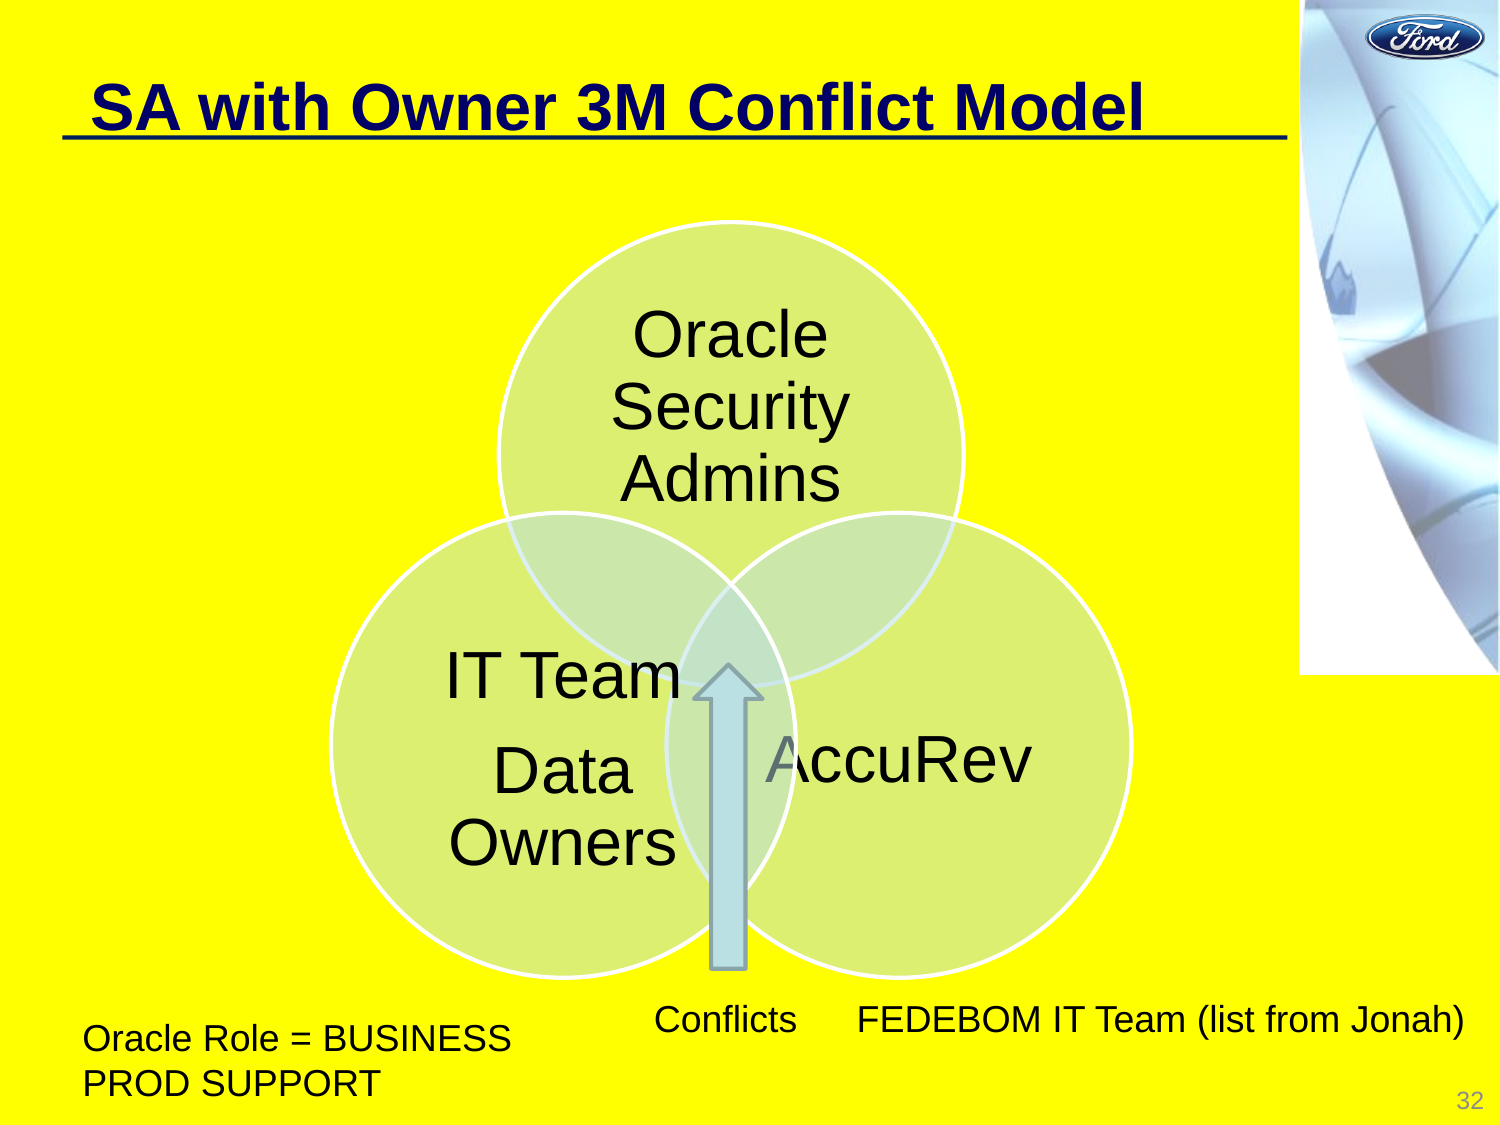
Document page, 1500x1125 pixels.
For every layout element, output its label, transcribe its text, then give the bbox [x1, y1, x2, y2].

text_box Conflicts [639, 996, 816, 1048]
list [74, 212, 1388, 988]
title SA with Owner 3M Conflict Model [75, 45, 1275, 163]
text_box Oracle Role = BUSINESS PROD SUPPORT [67, 1007, 606, 1112]
picture [1350, 0, 1500, 75]
text_box who have access to D4S2 [1299, 0, 1500, 675]
text_box FEDEBOM IT Team (list from Jonah) [841, 987, 1498, 1048]
slide_number 32 [1149, 1074, 1500, 1125]
